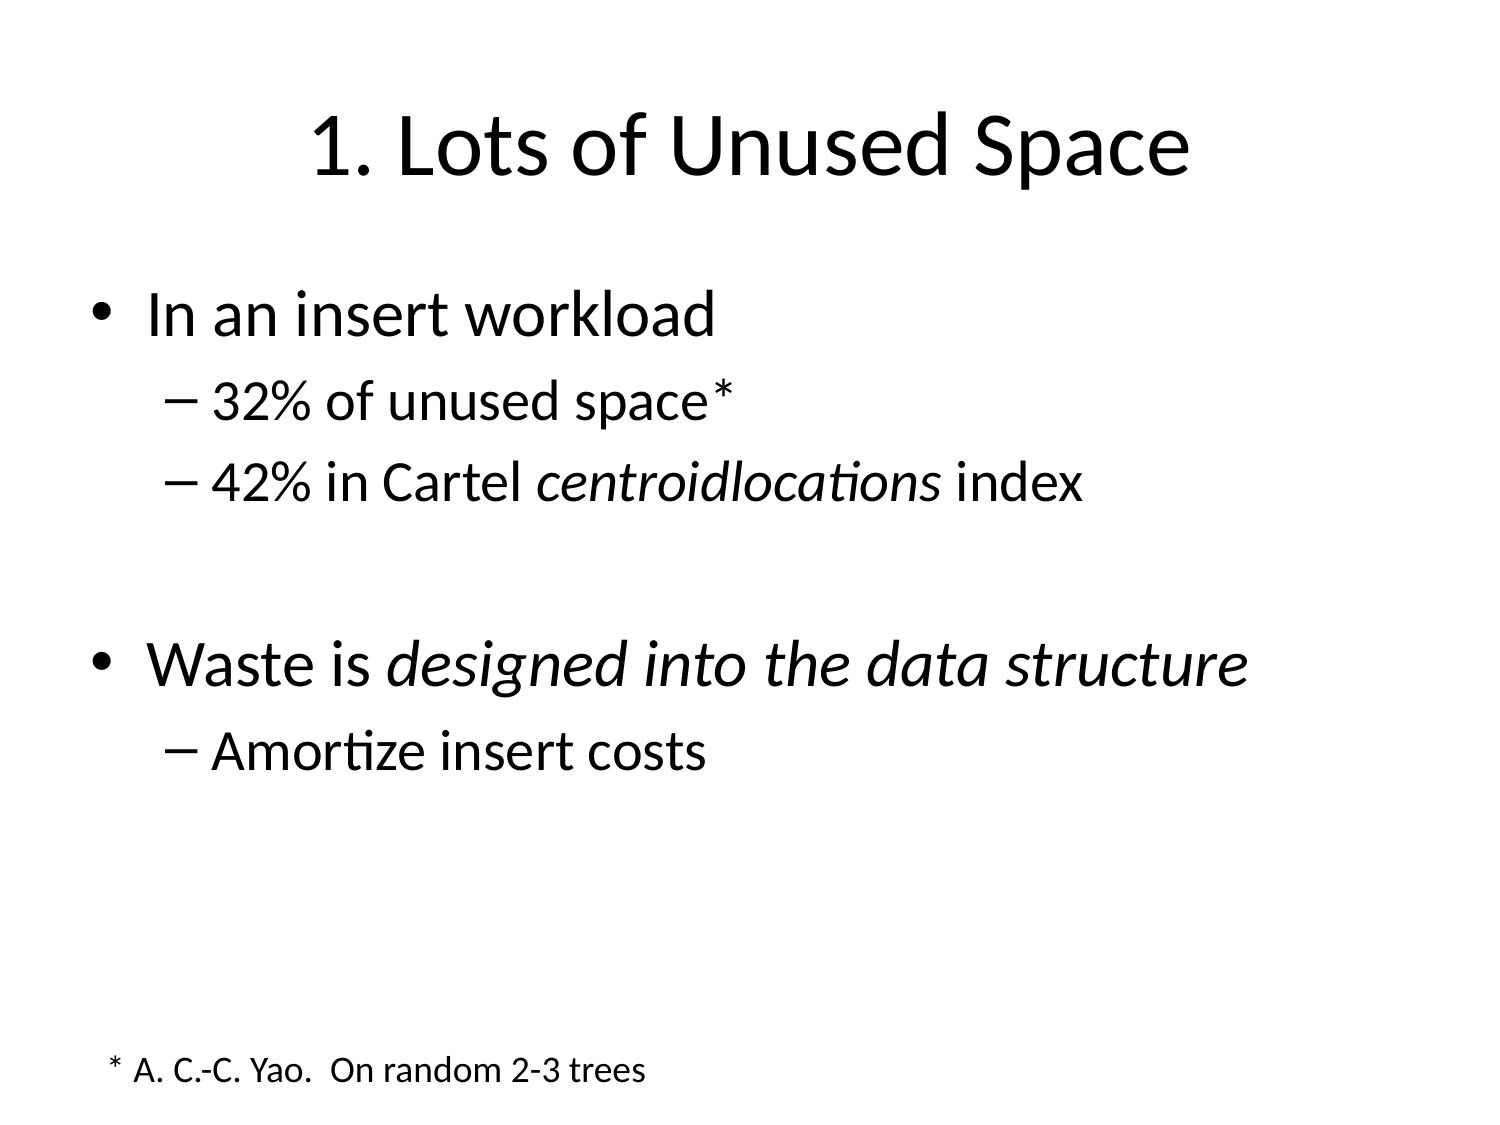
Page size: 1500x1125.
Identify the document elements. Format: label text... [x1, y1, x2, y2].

text_box * A. C.-C. Yao. On random 2-3 trees [91, 1037, 662, 1098]
title 1. Lots of Unused Space [75, 45, 1425, 233]
list In an insert workload 32% of unused space* 42% in Cartel centroidlocations index Waste is designed into the data structure Amortize insert costs [75, 262, 1425, 1005]
